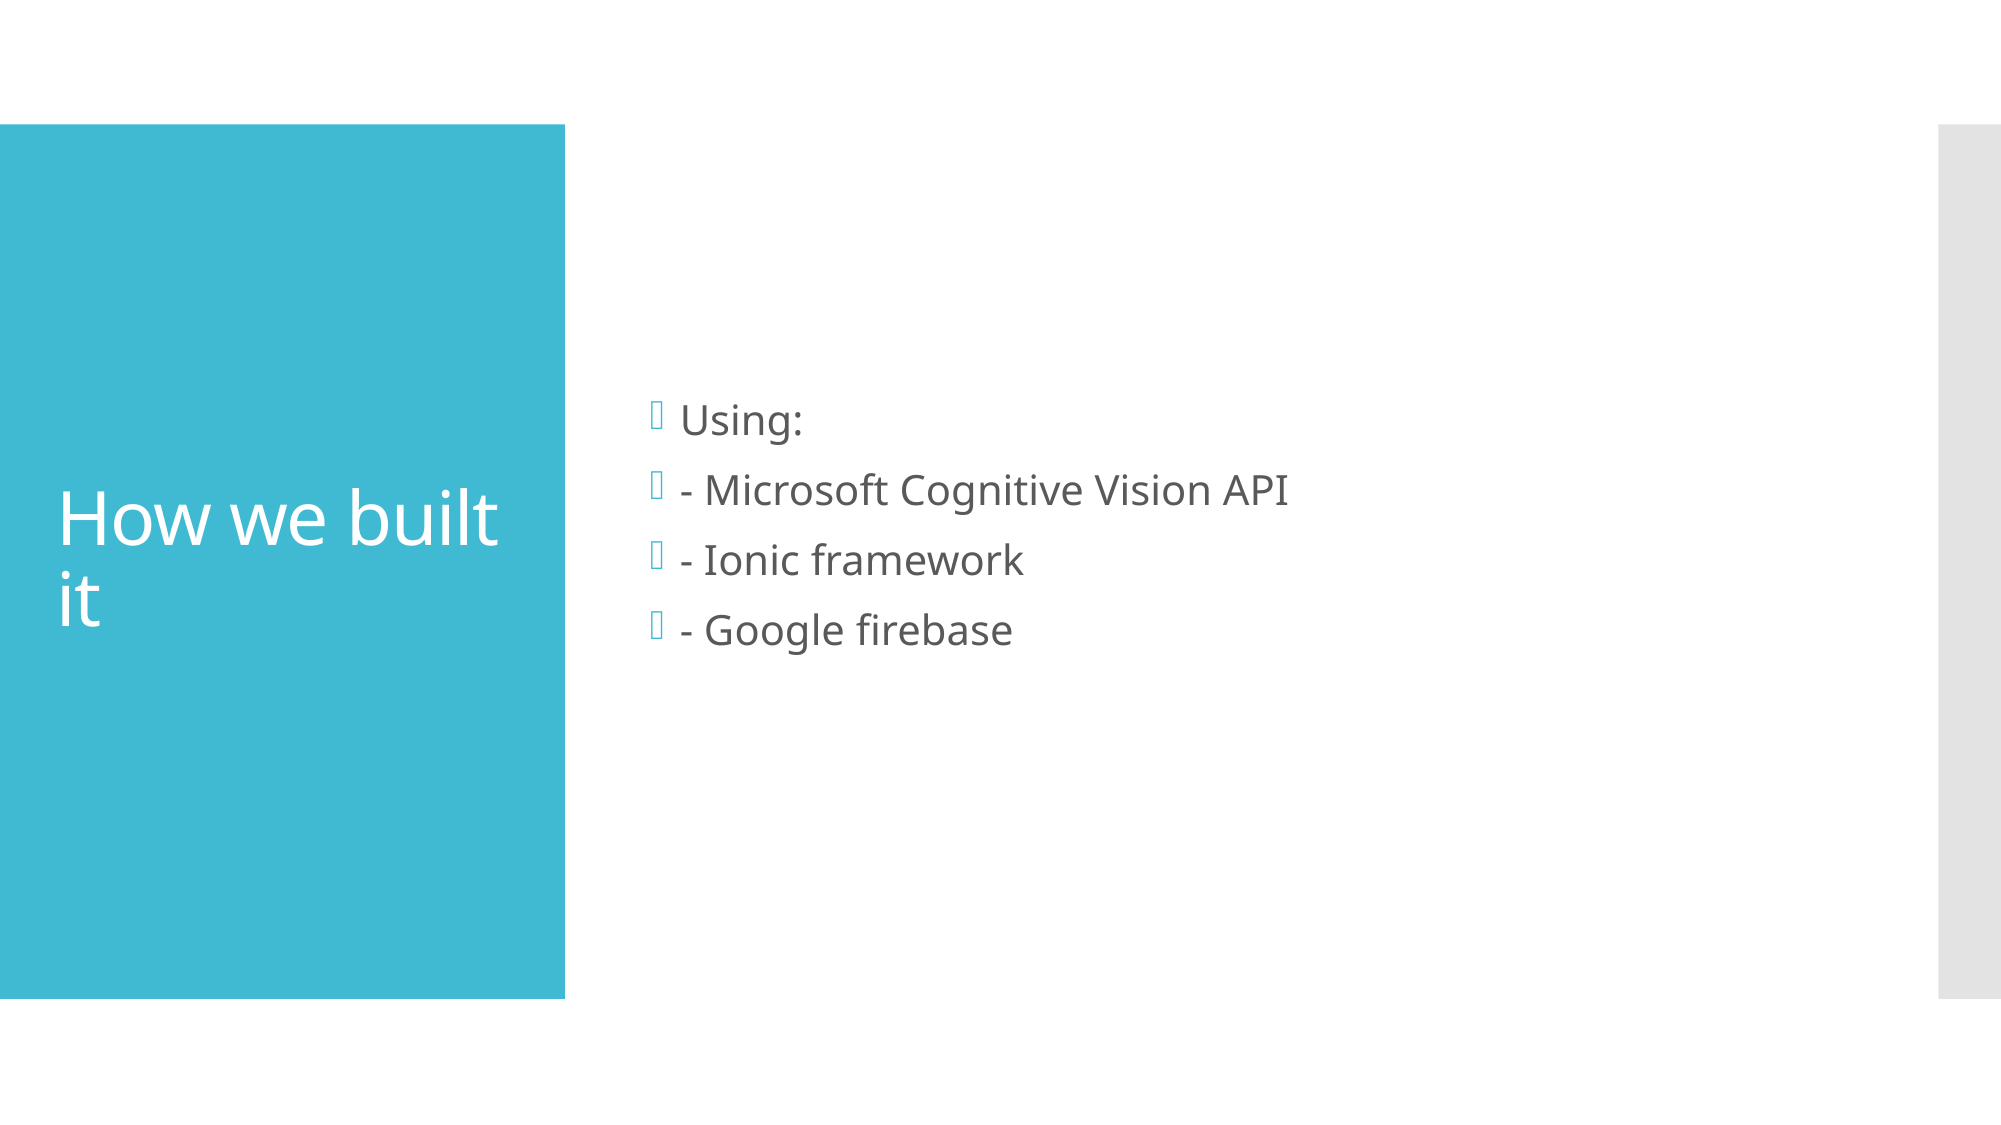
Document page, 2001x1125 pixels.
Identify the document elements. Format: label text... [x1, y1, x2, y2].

title How we built it [41, 184, 525, 940]
list Using: - Microsoft Cognitive Vision API - Ionic framework - Google firebase [634, 141, 1835, 982]
